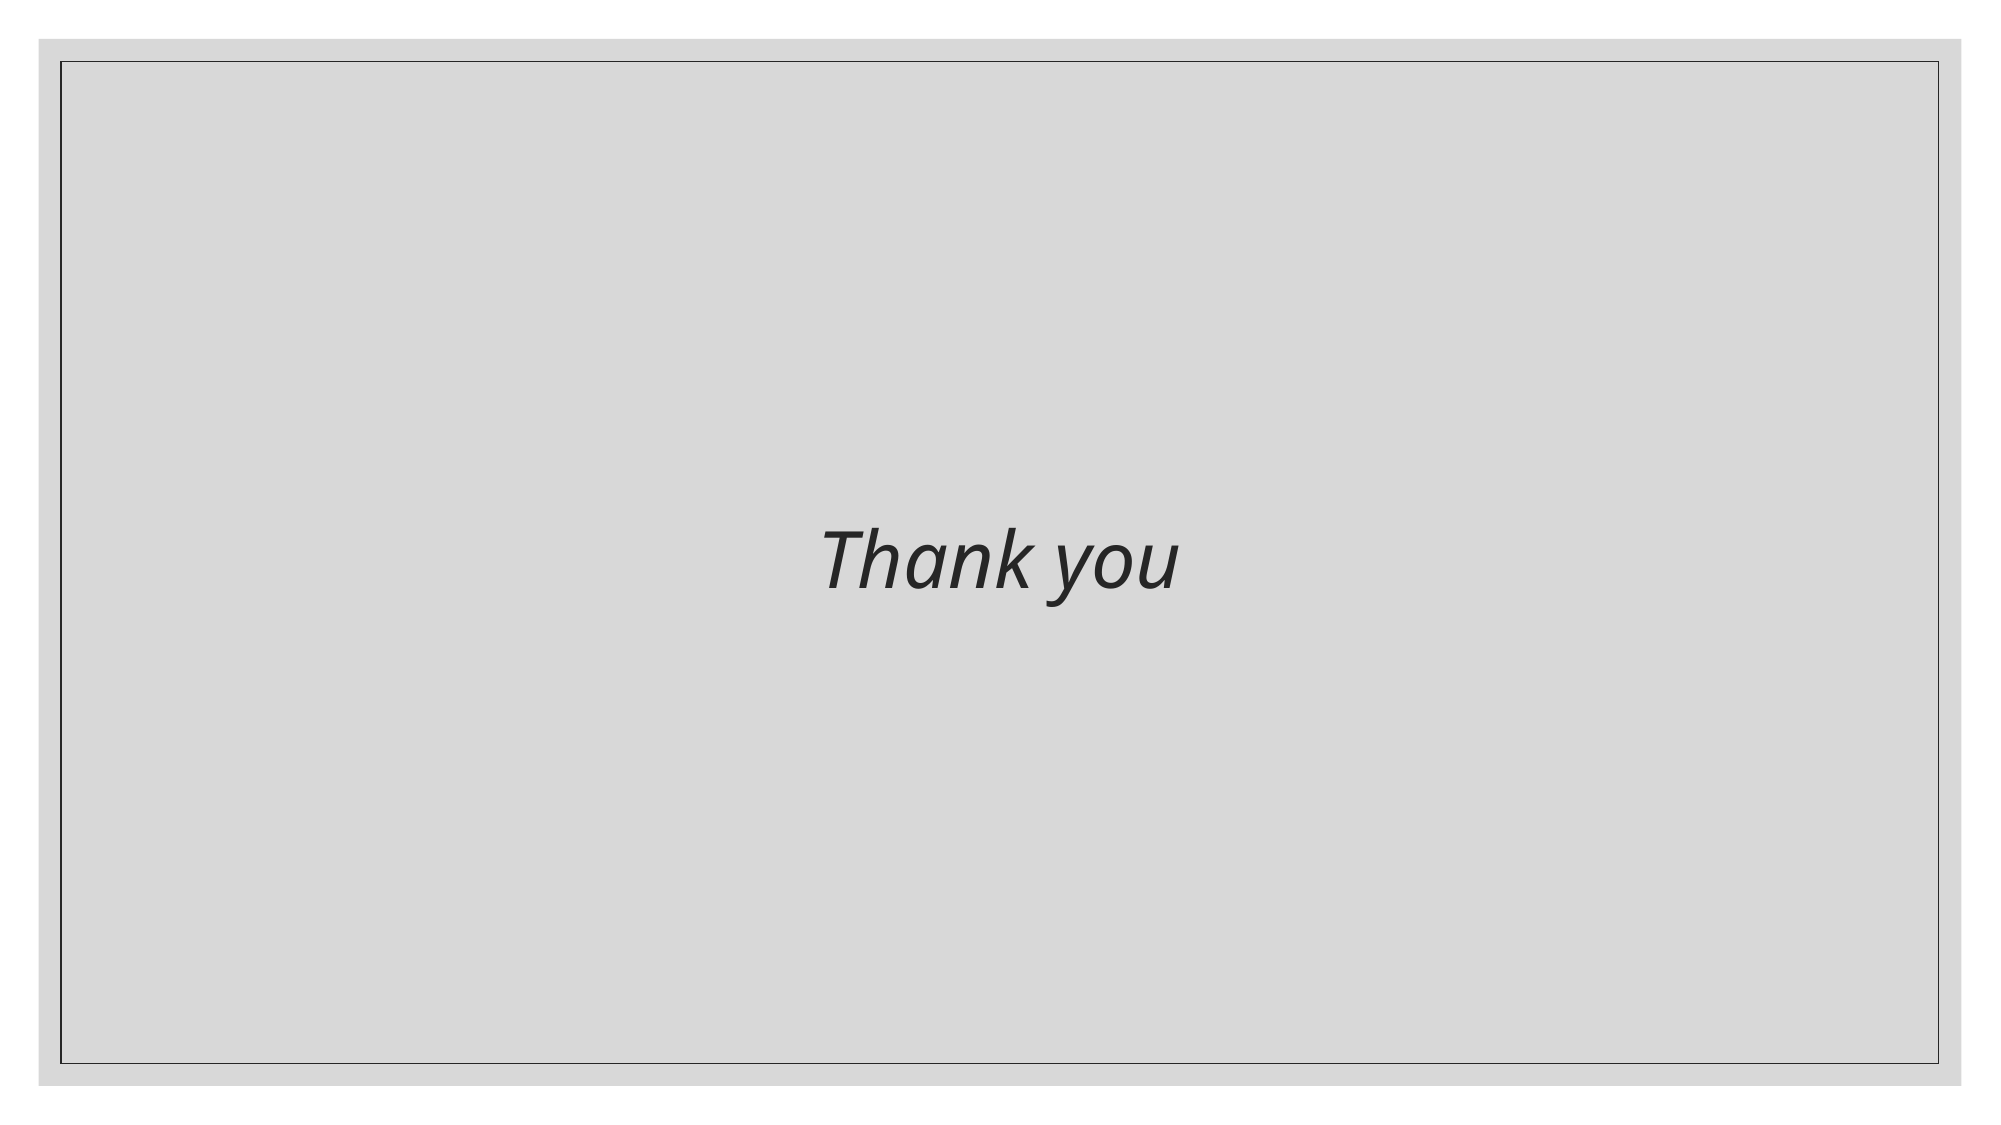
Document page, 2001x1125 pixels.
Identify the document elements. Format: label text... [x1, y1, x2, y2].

title Thank you [174, 450, 1825, 675]
